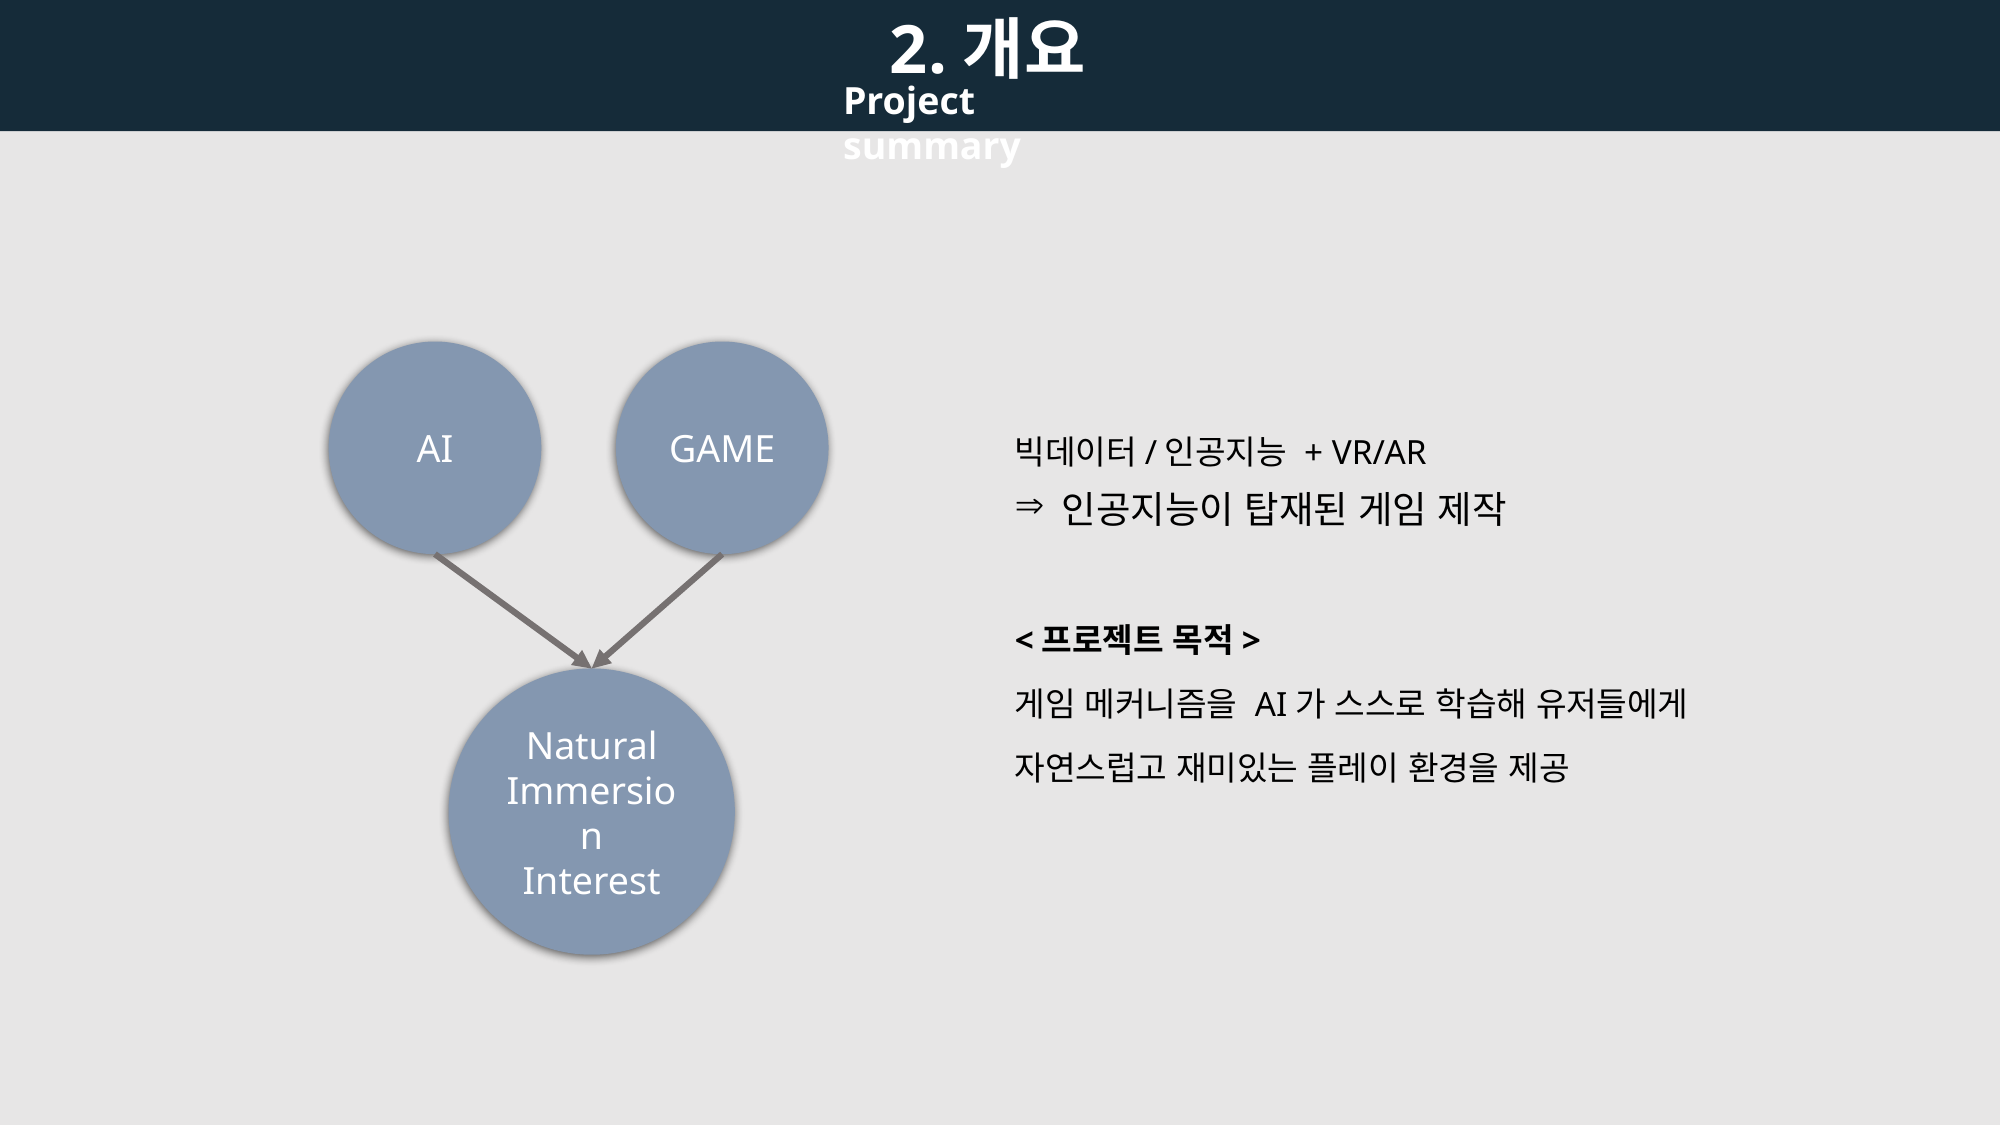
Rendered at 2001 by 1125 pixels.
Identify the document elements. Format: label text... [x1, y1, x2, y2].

text_box Natural Immersion Interest [448, 669, 735, 955]
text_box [434, 554, 591, 669]
text_box 2.개요 [874, 0, 1125, 69]
text_box Project summary [828, 69, 1172, 175]
text_box 인공지능이 탑재된 게임 제작 [999, 451, 1572, 539]
text_box AI [328, 341, 542, 555]
text_box 빅데이터/인공지능 + VR/AR [999, 399, 1467, 451]
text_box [591, 554, 723, 669]
text_box <프로젝트 목적> 게임 메커니즘을 AI가 스스로 학습해 유저들에게 자연스럽고 재미있는 플레이 환경을 제공 [999, 588, 1802, 795]
text_box [1125, 0, 2000, 132]
text_box GAME [615, 341, 829, 555]
text_box [0, 0, 874, 132]
